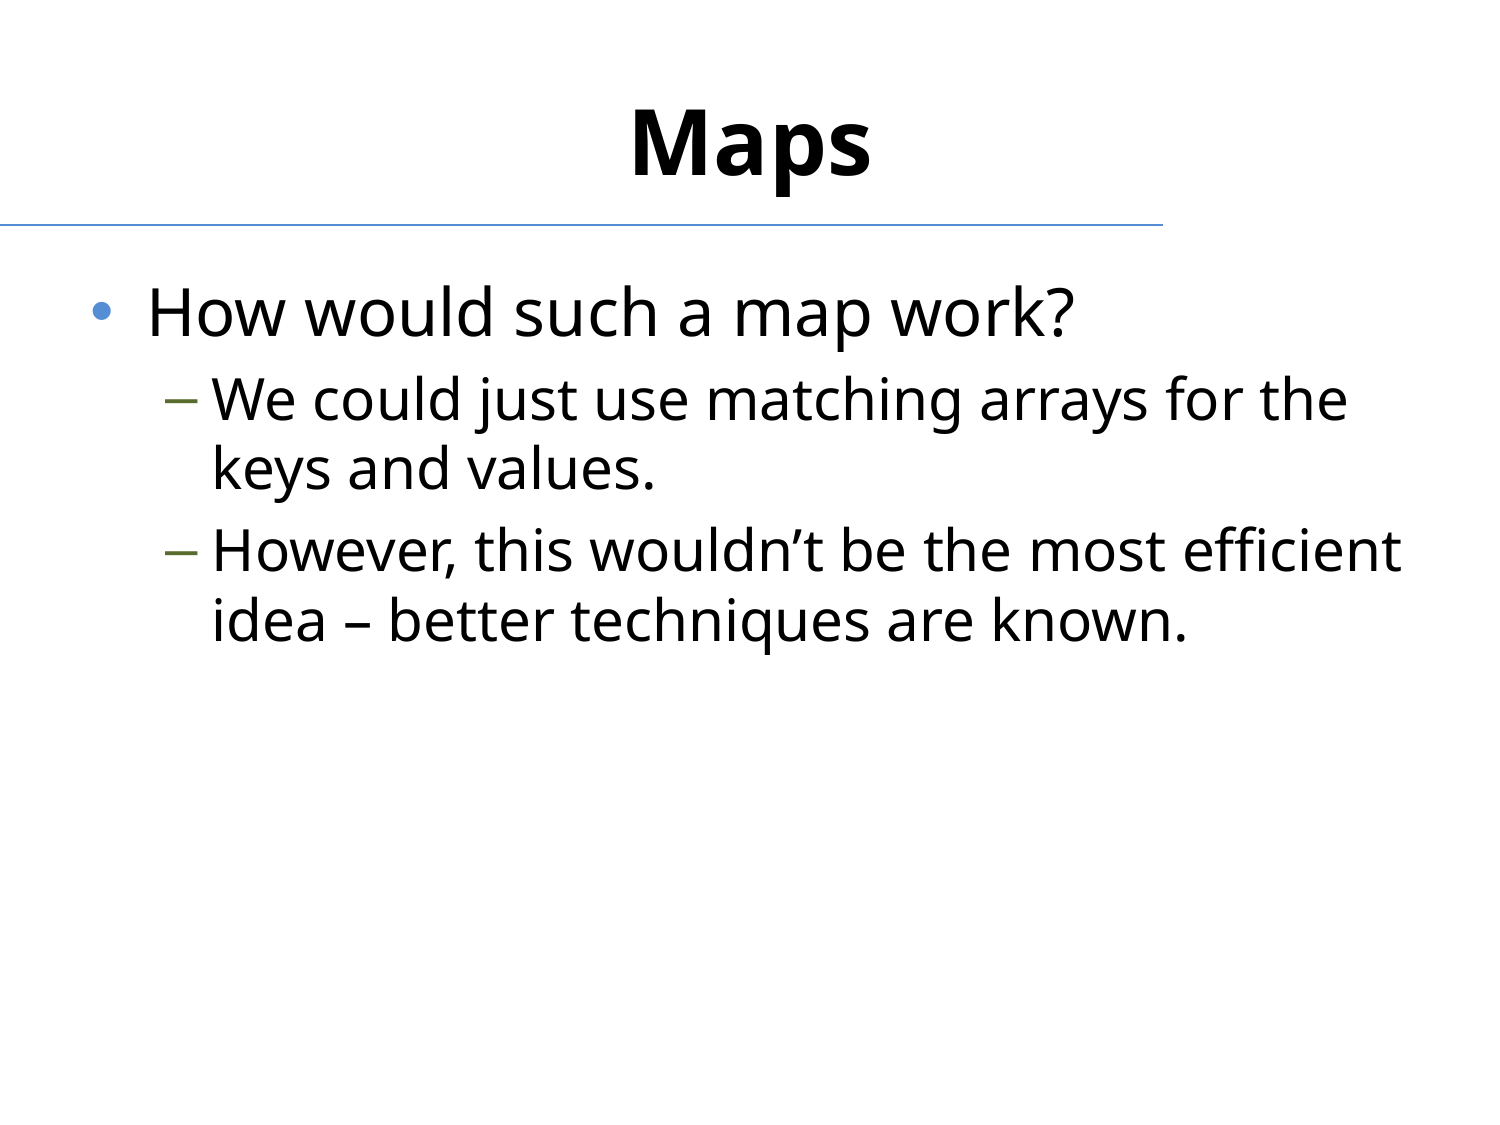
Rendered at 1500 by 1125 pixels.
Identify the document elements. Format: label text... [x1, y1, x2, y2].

list How would such a map work? We could just use matching arrays for the keys and values. However, this wouldn’t be the most efficient idea – better techniques are known. [75, 262, 1425, 1005]
title Maps [75, 45, 1425, 233]
